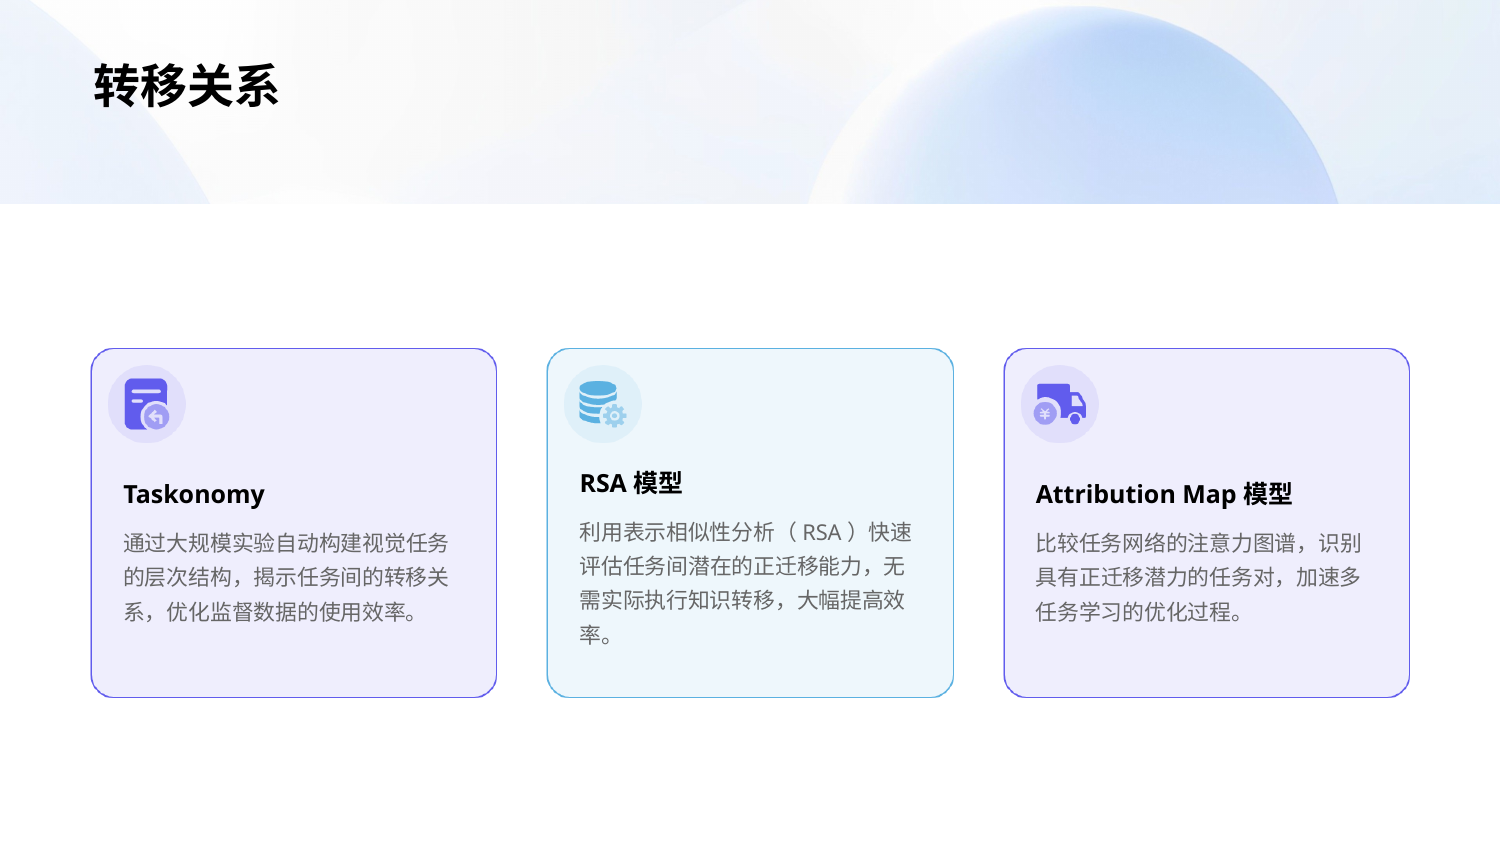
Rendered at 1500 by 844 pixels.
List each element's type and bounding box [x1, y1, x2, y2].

picture [0, 0, 1500, 204]
picture [65, 331, 1435, 715]
text_box [0, 204, 1500, 844]
